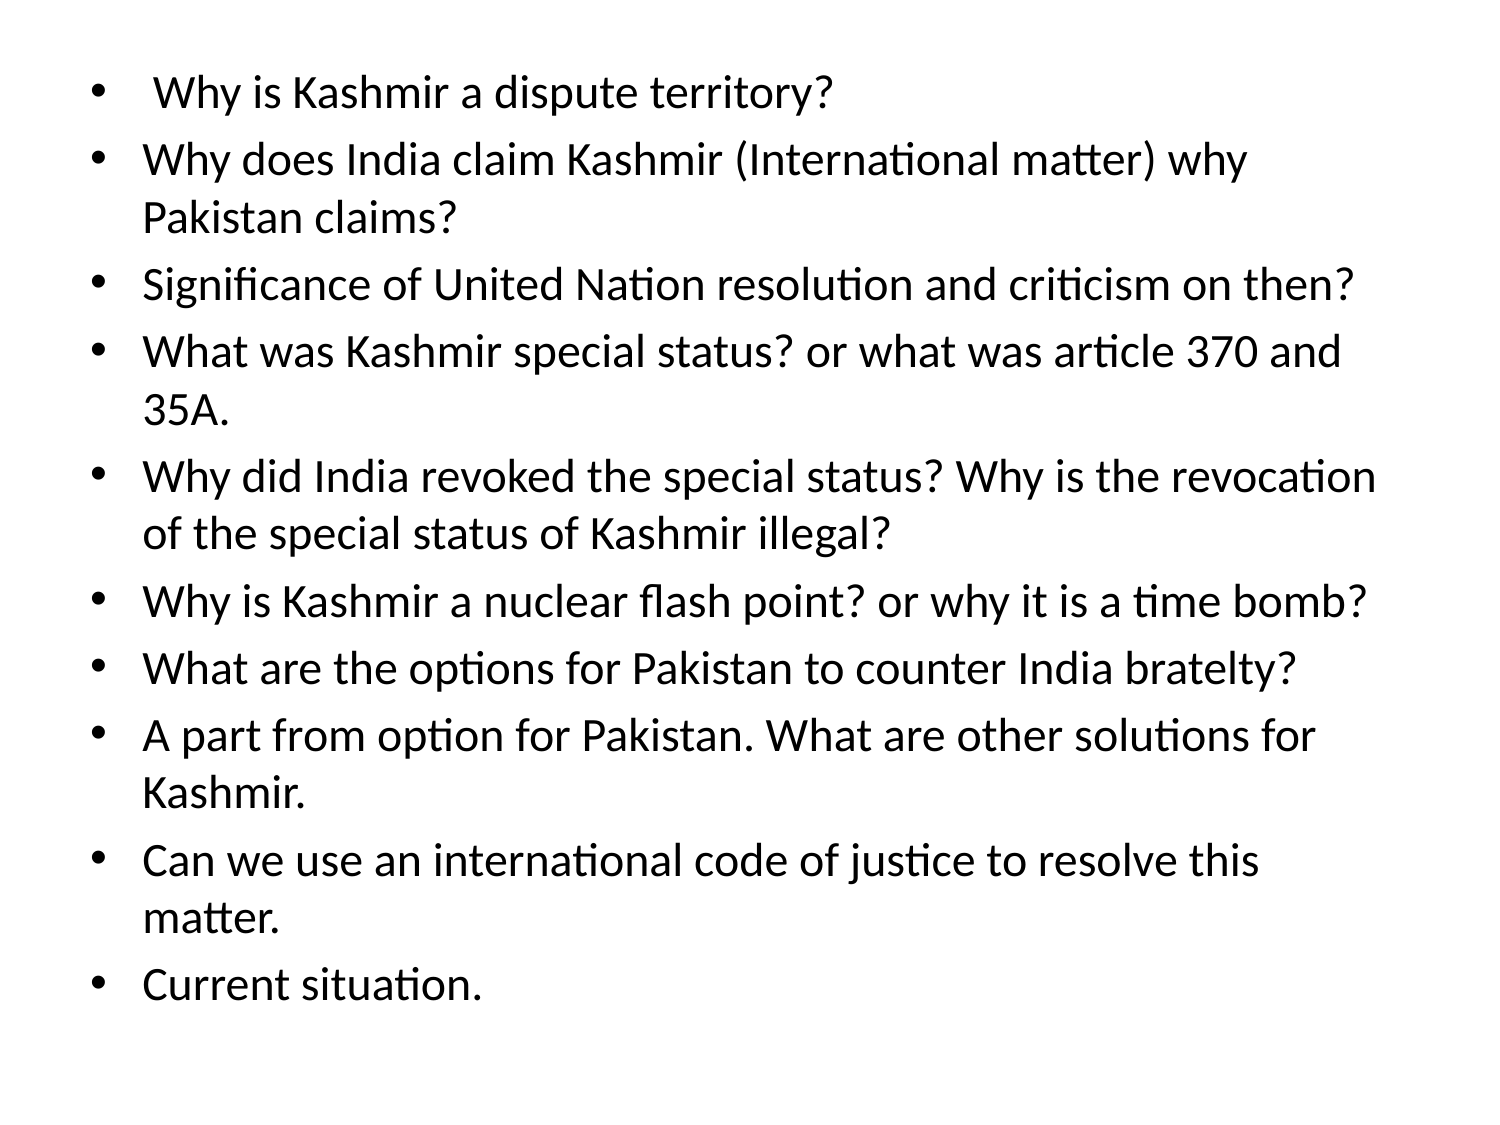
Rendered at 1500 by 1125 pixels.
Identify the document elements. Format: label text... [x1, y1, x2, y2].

list Why is Kashmir a dispute territory? Why does India claim Kashmir (International matter) why Pakistan claims? Significance of United Nation resolution and criticism on then? What was Kashmir special status? or what was article 370 and 35A. Why did India revoked the special status? Why is the revocation of the special status of Kashmir illegal? Why is Kashmir a nuclear flash point? or why it is a time bomb? What are the options for Pakistan to counter India bratelty? A part from option for Pakistan. What are other solutions for Kashmir. Can we use an international code of justice to resolve this matter. Current situation. [75, 53, 1425, 1102]
